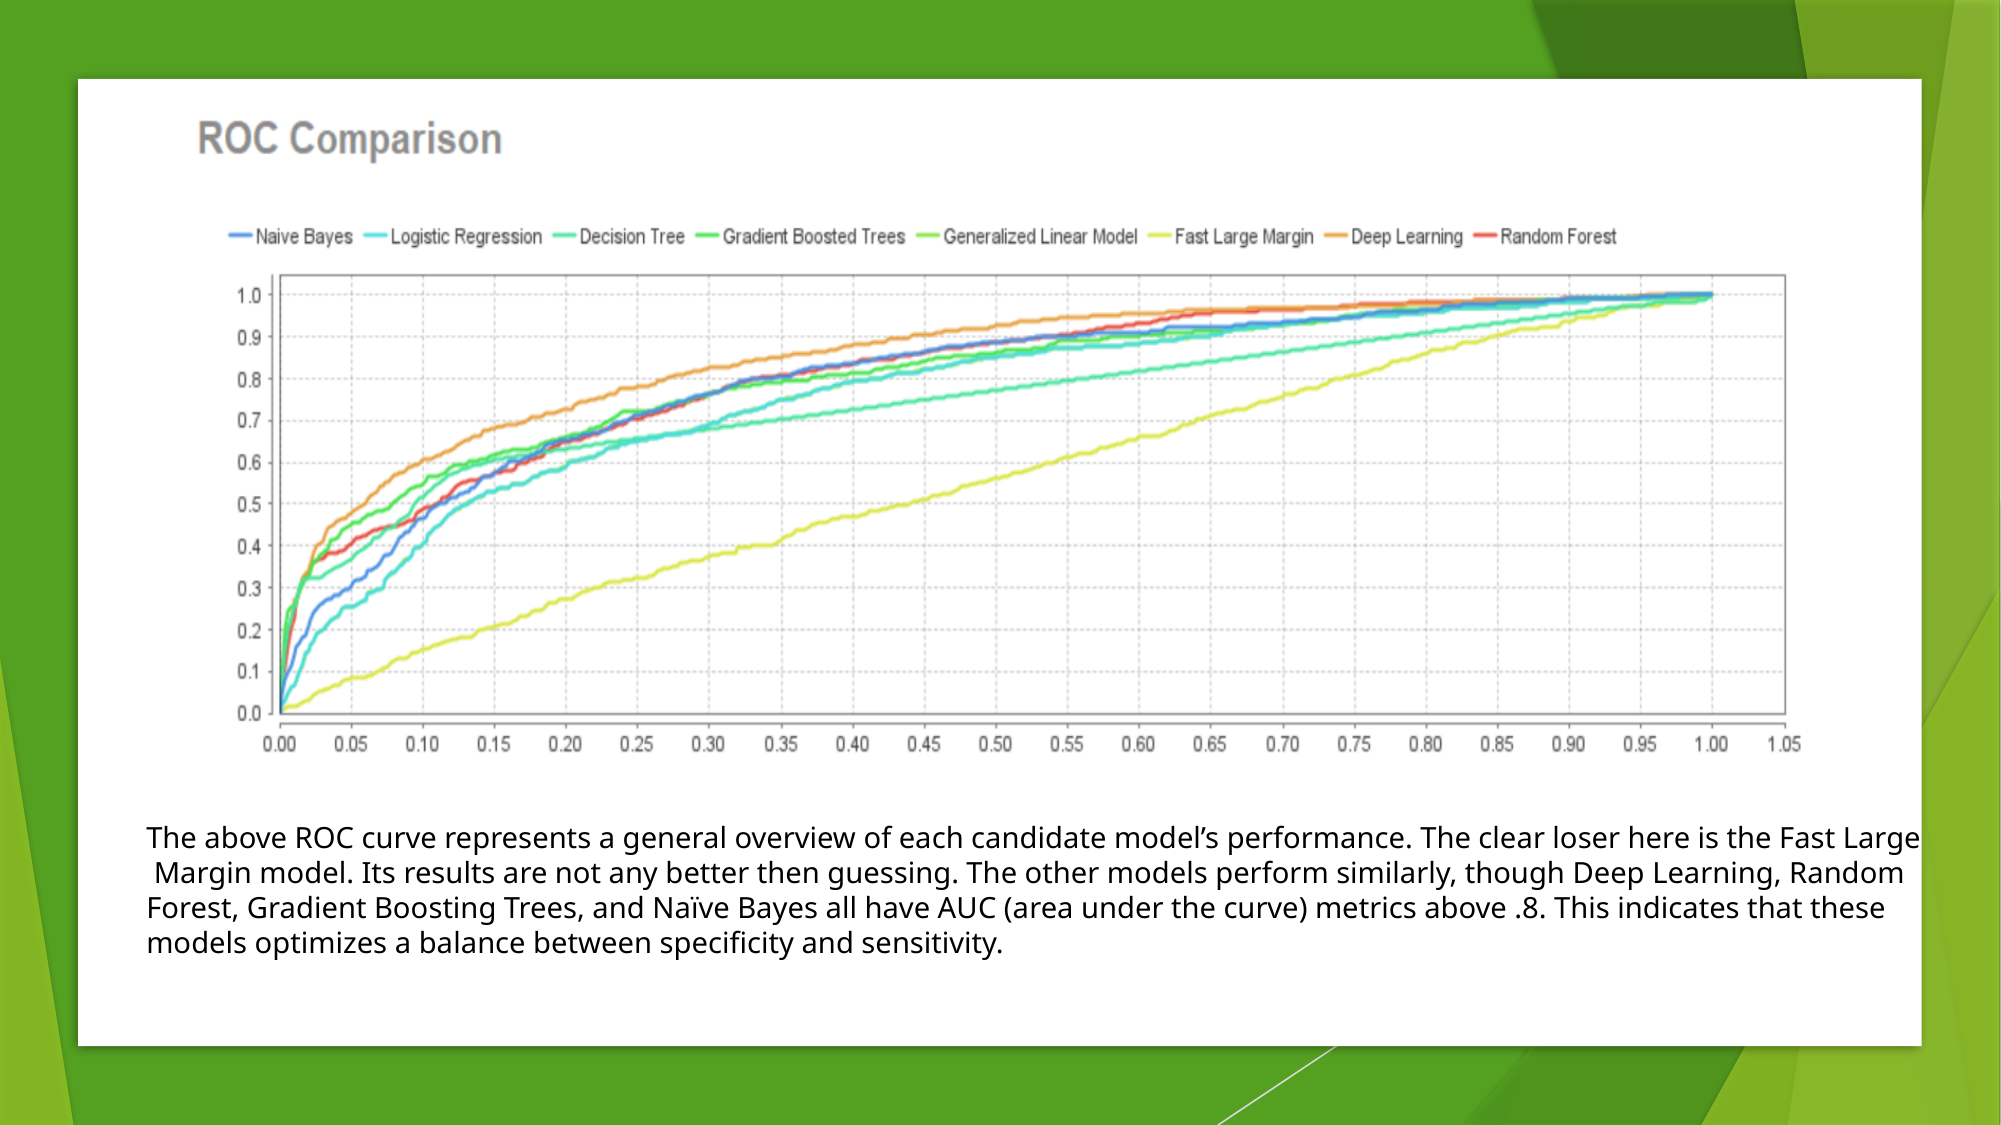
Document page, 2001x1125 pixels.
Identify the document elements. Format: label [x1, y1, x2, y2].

text_box [0, 0, 2000, 1125]
list [189, 103, 1822, 773]
